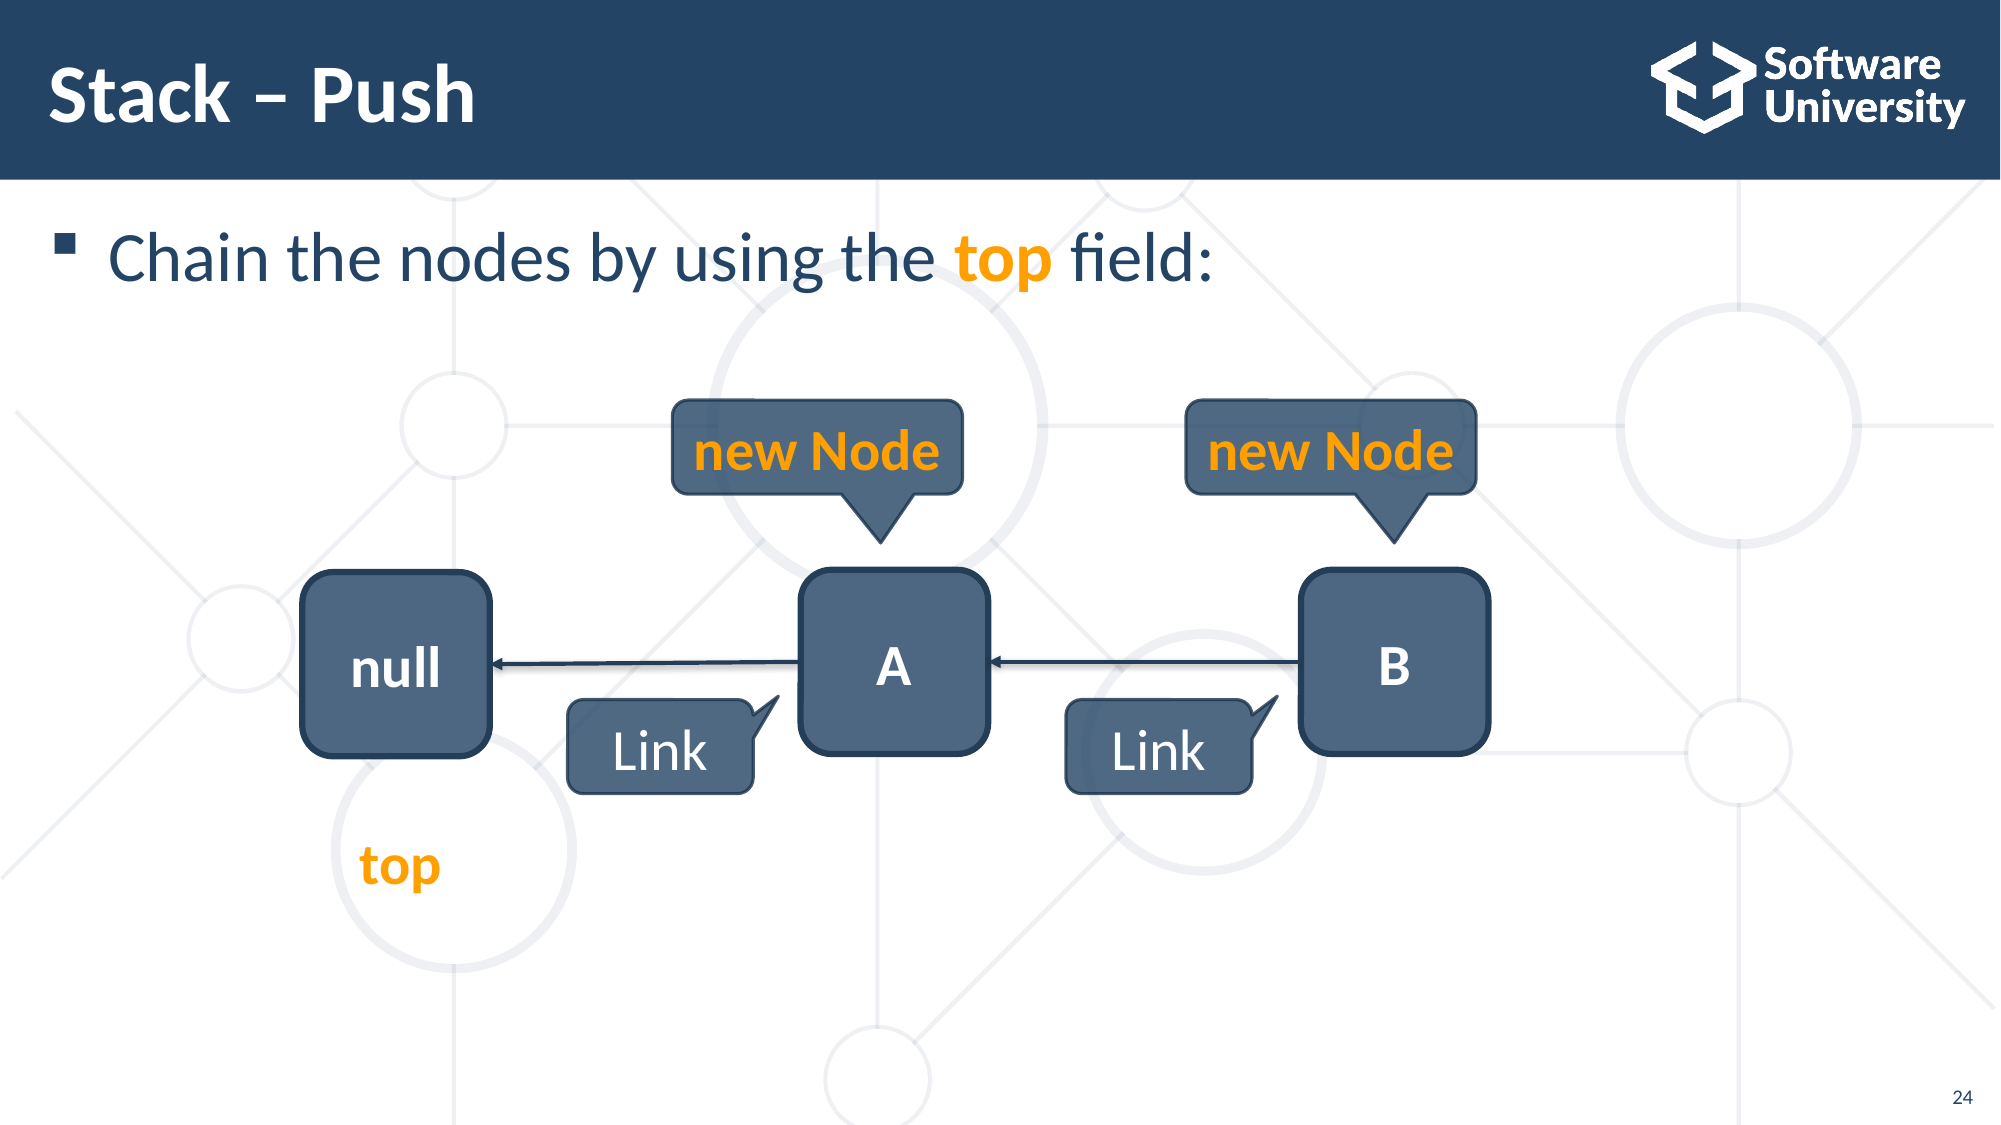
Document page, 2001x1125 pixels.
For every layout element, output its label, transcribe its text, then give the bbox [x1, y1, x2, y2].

text_box Link [1063, 694, 1280, 796]
text_box new Node [670, 397, 965, 546]
text_box null [300, 569, 492, 759]
slide_number 24 [1927, 1067, 1989, 1117]
picture [1651, 41, 1966, 134]
text_box A [798, 567, 991, 757]
text_box Link [565, 694, 781, 796]
list Chain the nodes by using the top field: [31, 196, 1970, 1104]
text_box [489, 661, 801, 665]
text_box new Node [1183, 397, 1479, 546]
text_box top [344, 818, 457, 904]
title Stack – Push [31, 16, 1625, 162]
text_box B [1298, 567, 1491, 757]
